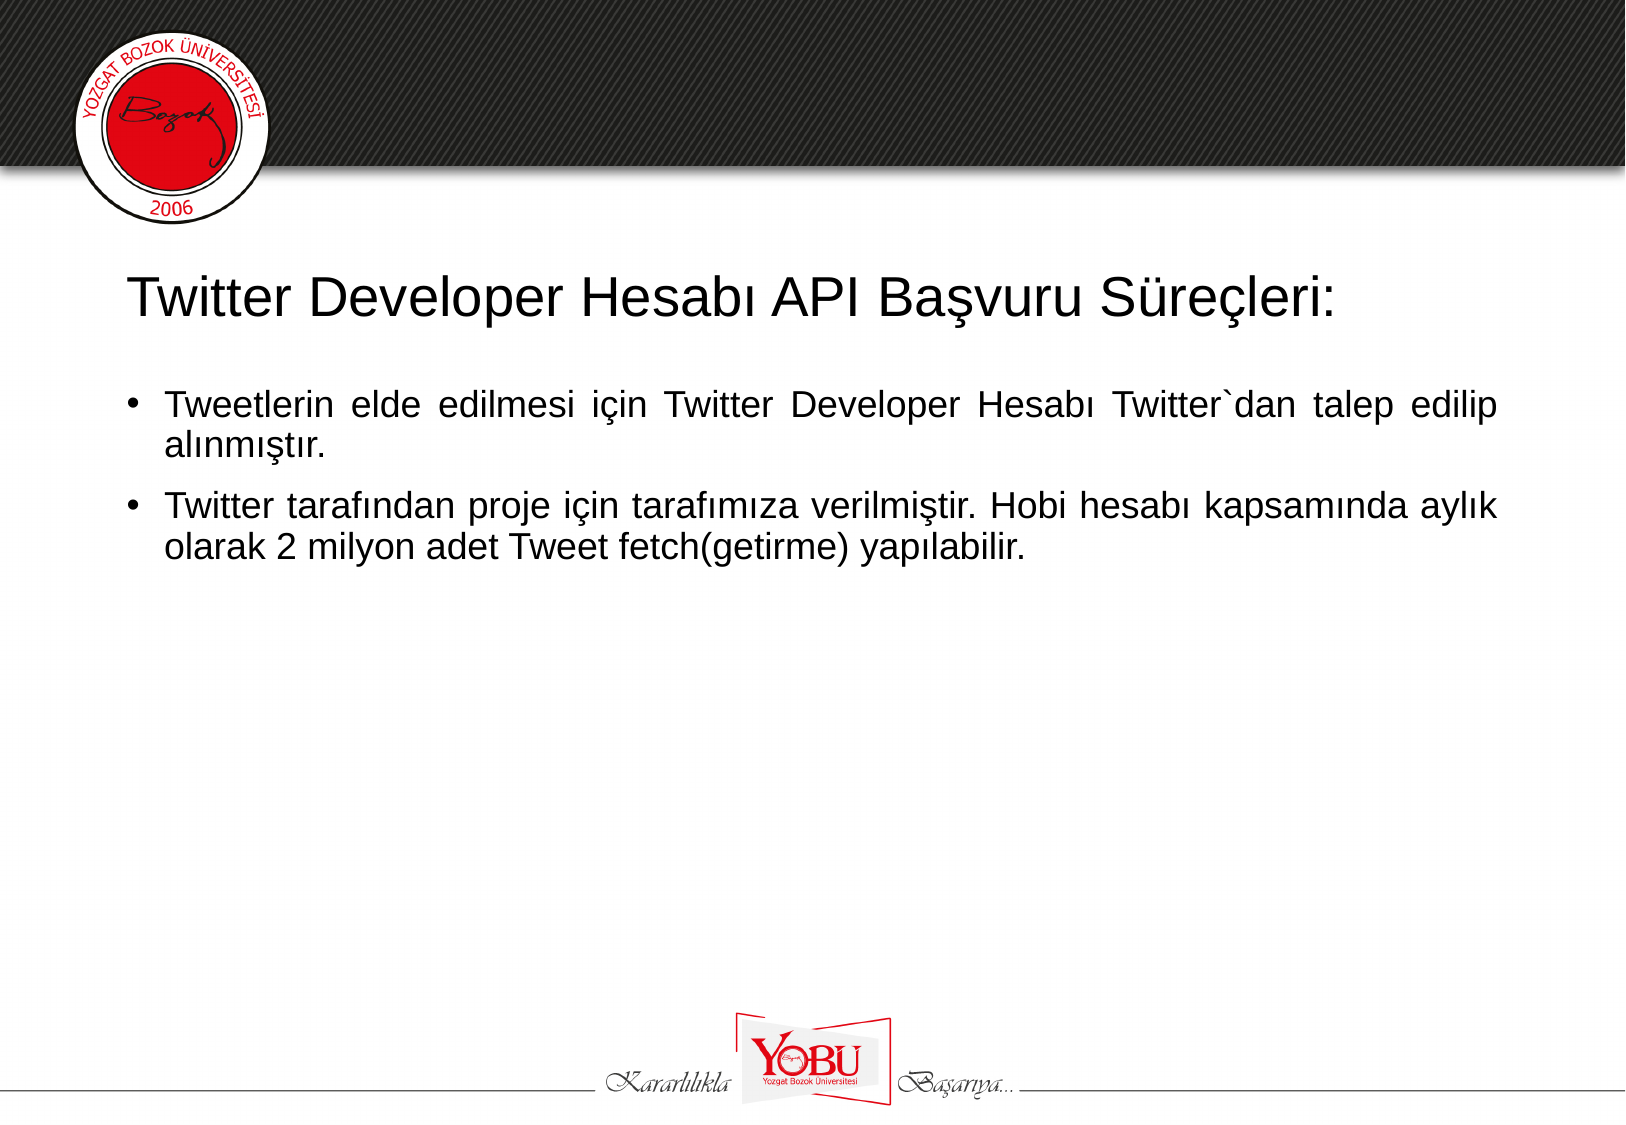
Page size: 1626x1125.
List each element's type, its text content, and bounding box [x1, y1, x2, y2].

title Twitter Developer Hesabı API Başvuru Süreçleri: [111, 249, 1514, 348]
picture [0, 0, 1626, 1125]
list Tweetlerin elde edilmesi için Twitter Developer Hesabı Twitter`dan talep edilip alınmıştır. Twitter tarafından proje için tarafımıza verilmiştir. Hobi hesabı kapsamında aylık olarak 2 milyon adet Tweet fetch(getirme) yapılabilir. [111, 377, 1514, 1014]
